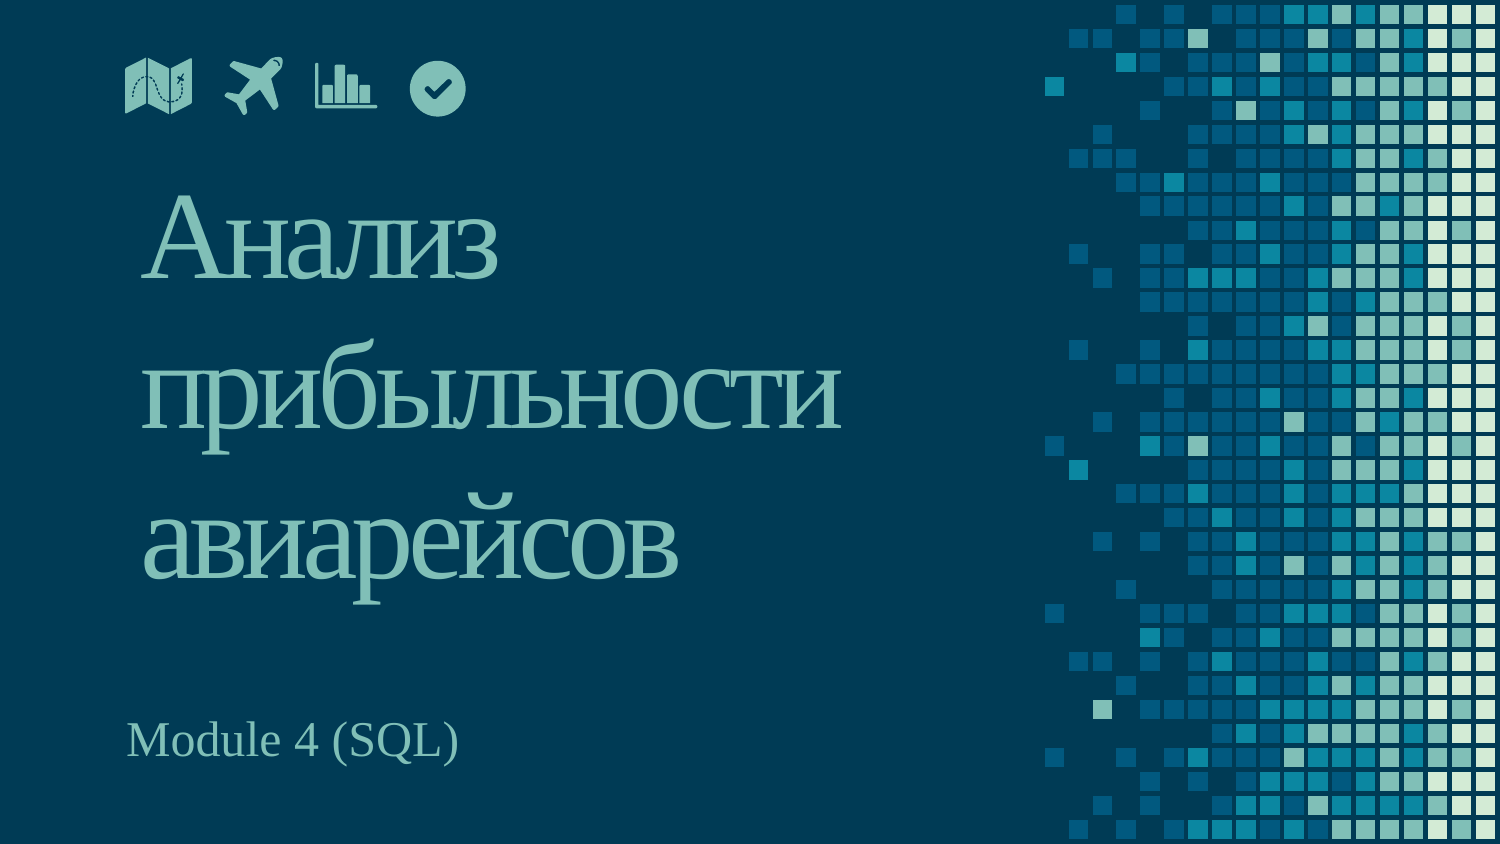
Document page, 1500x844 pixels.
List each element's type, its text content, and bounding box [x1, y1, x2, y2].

text_box [409, 60, 466, 117]
text_box Module 4 (SQL) [110, 691, 500, 790]
picture [354, 596, 380, 604]
text_box [224, 56, 283, 115]
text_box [124, 57, 193, 115]
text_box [314, 62, 378, 109]
title Анализ прибыльности авиарейсов [125, 138, 1070, 596]
